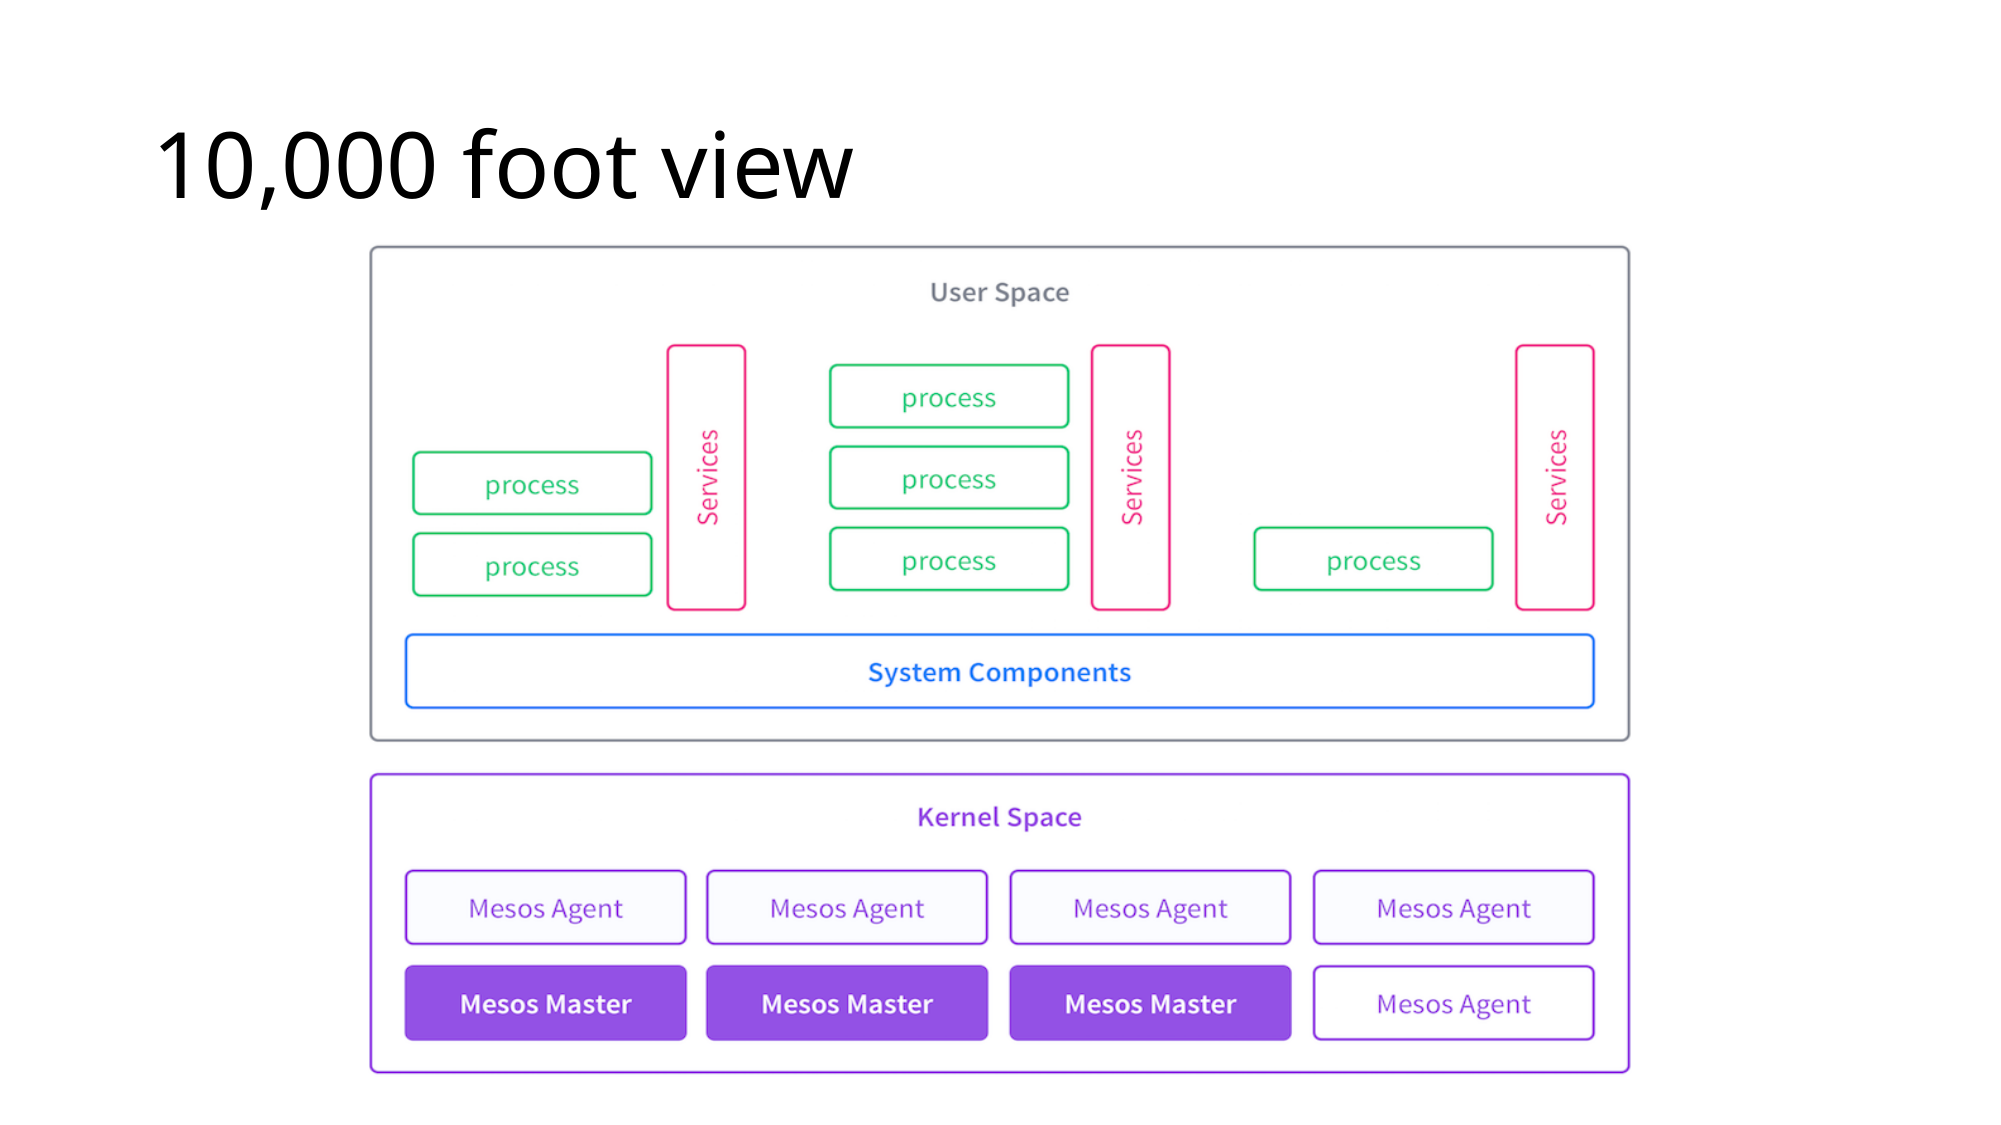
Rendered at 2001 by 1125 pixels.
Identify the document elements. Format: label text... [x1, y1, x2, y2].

picture [368, 240, 1632, 1079]
title 10,000 foot view [137, 59, 1863, 278]
